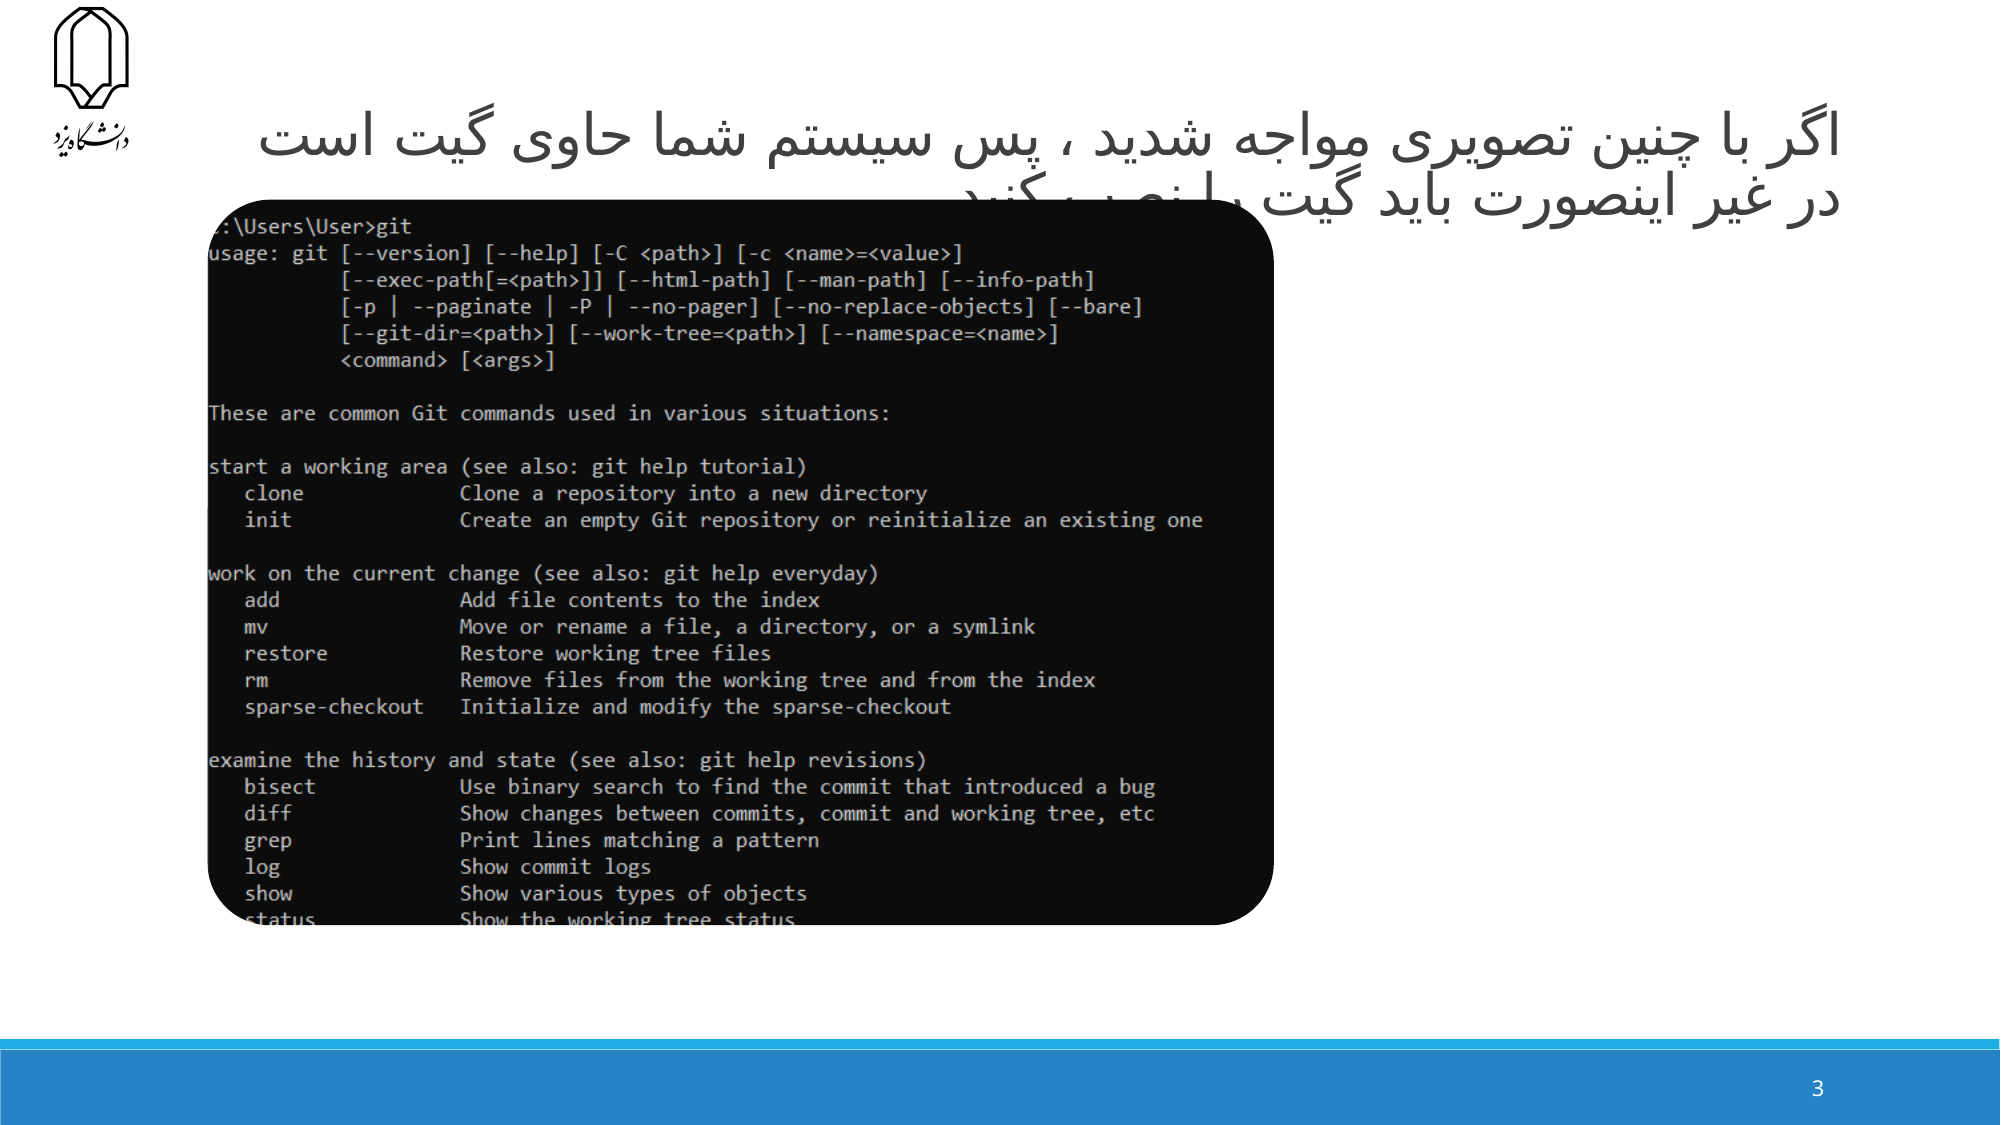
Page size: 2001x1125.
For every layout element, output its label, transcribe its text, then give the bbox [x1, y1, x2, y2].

text_box اگر با چنین تصویری مواجه شدید ، پس سیستم شما حاوی گیت است در غیر اینصورت باید گیت را نصب کنید. [207, 101, 1858, 252]
picture [206, 199, 1275, 926]
slide_number 3 [1624, 1059, 1840, 1120]
picture [43, 0, 136, 163]
